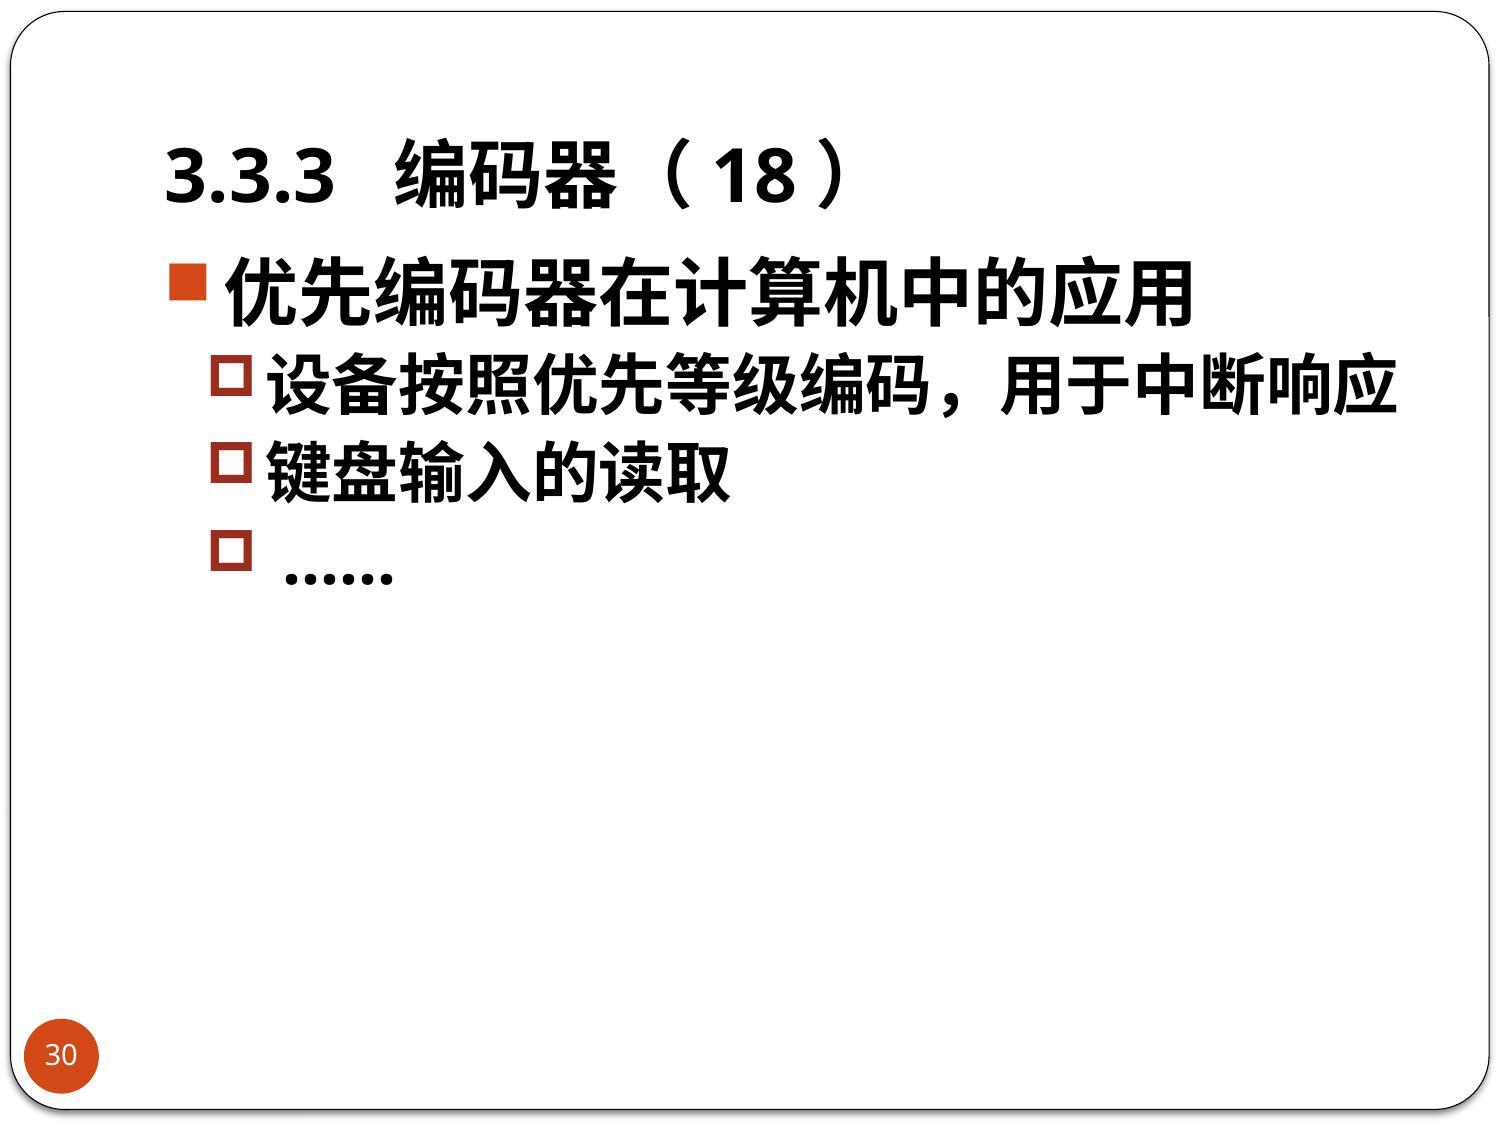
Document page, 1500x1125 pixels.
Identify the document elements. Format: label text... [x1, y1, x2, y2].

list 优先编码器在计算机中的应用 设备按照优先等级编码，用于中断响应 键盘输入的读取 …… [150, 237, 1425, 988]
slide_number 30 [23, 1018, 99, 1094]
title 3.3.3 编码器（18） [150, 45, 1425, 233]
